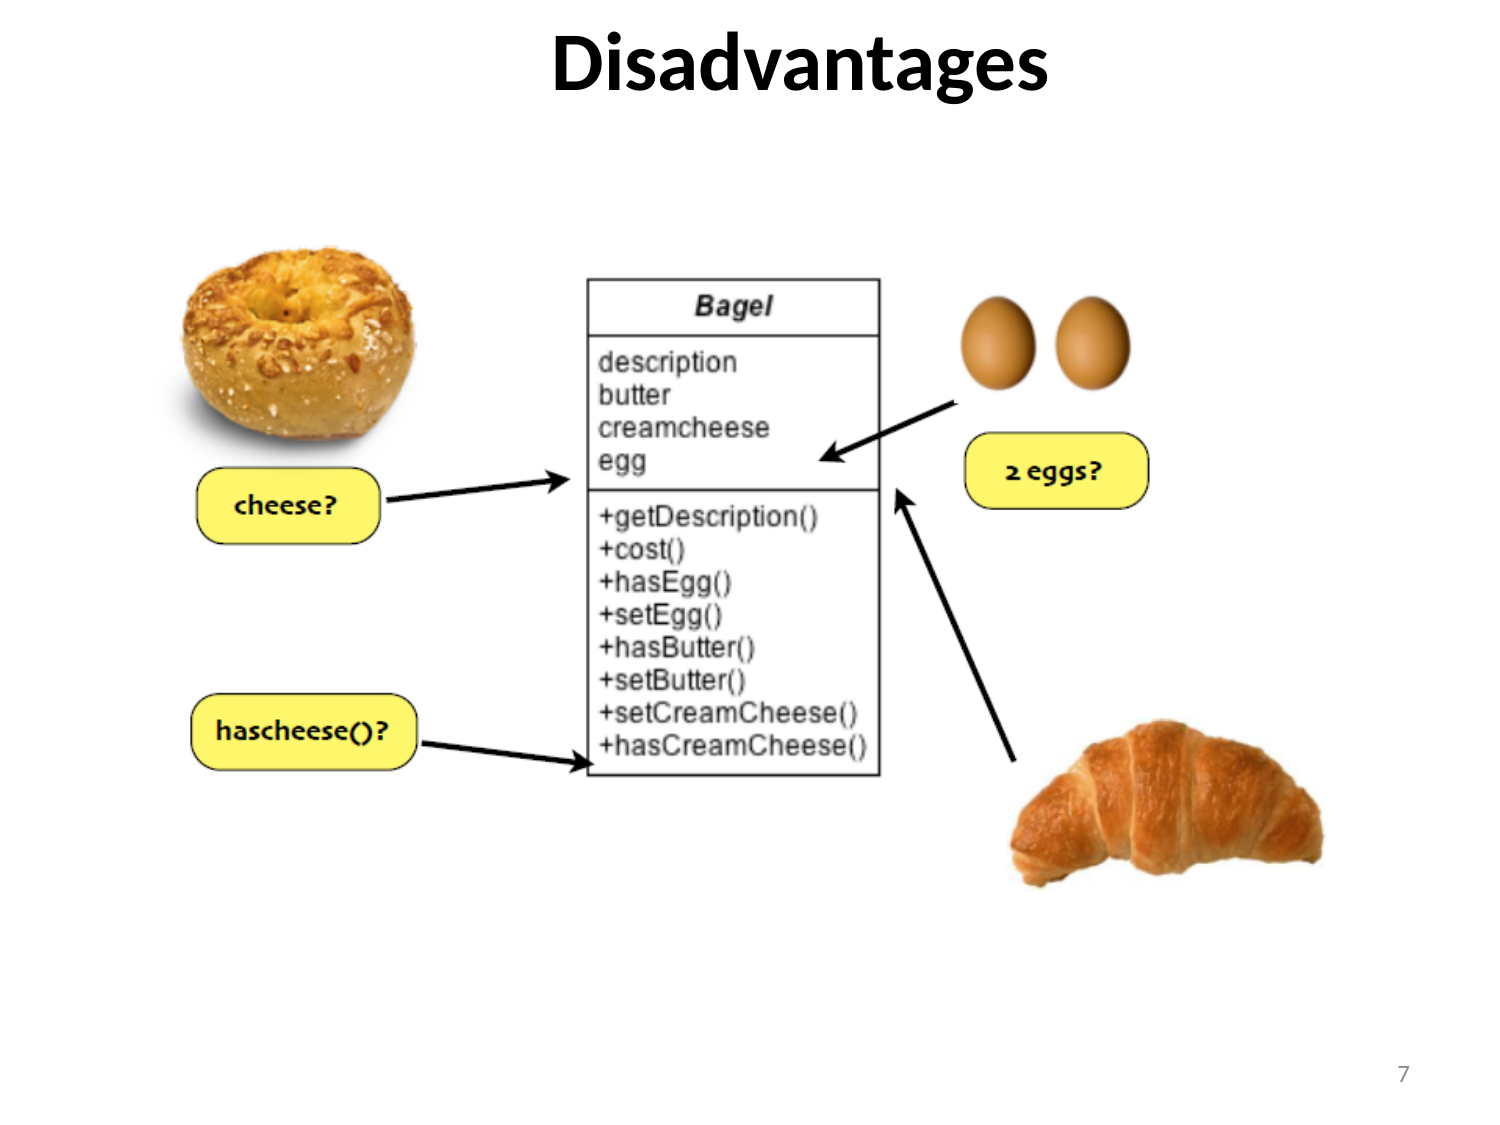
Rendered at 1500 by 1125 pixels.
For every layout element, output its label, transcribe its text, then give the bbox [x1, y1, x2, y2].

picture [150, 225, 1350, 900]
slide_number 7 [1074, 1042, 1425, 1103]
text_box Disadvantages [277, 0, 1325, 115]
